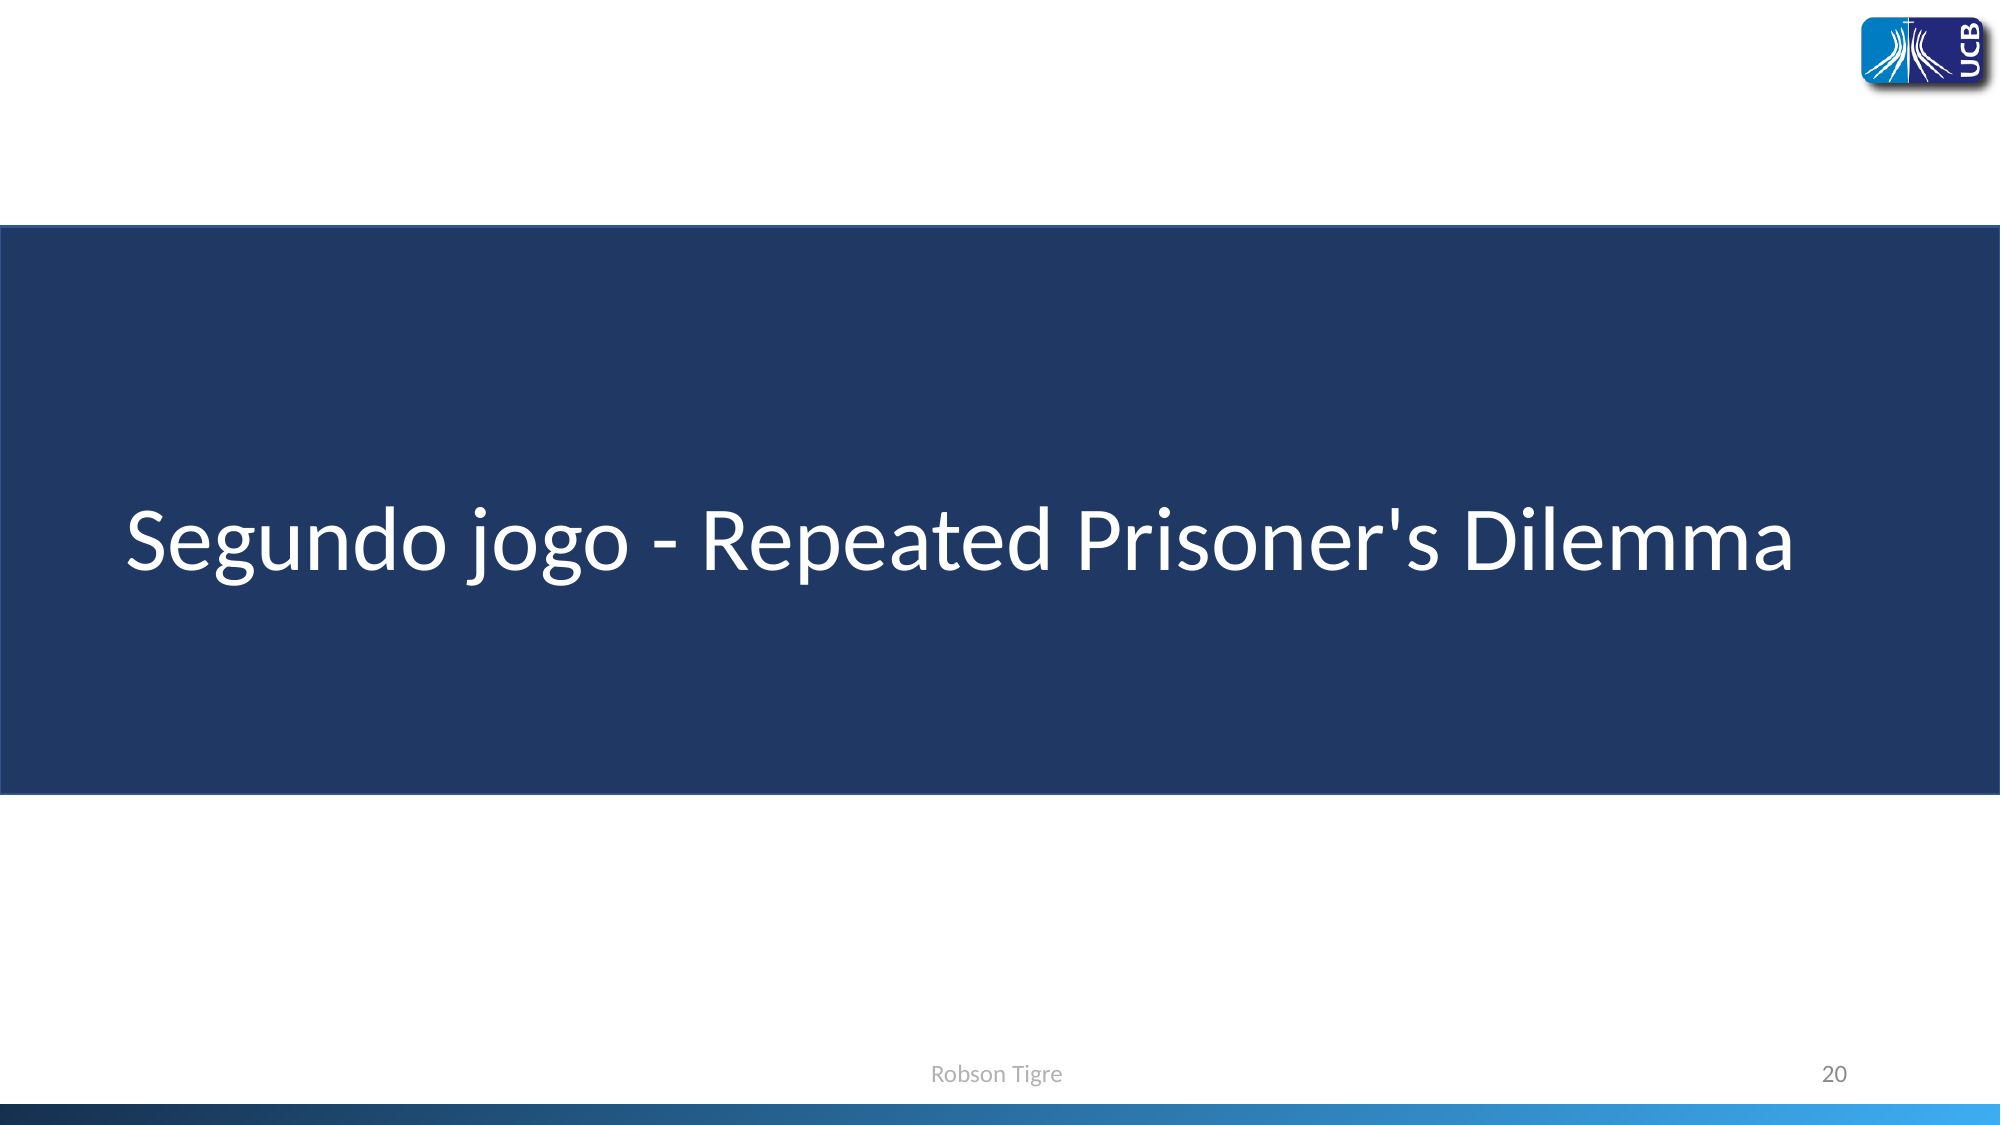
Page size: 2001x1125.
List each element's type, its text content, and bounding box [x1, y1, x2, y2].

picture [1857, 13, 2000, 100]
footer Robson Tigre [662, 1042, 1338, 1103]
text_box [0, 225, 2000, 795]
text_box Segundo jogo - Repeated Prisoner's Dilemma [110, 416, 1890, 794]
slide_number 20 [1412, 1042, 1863, 1103]
